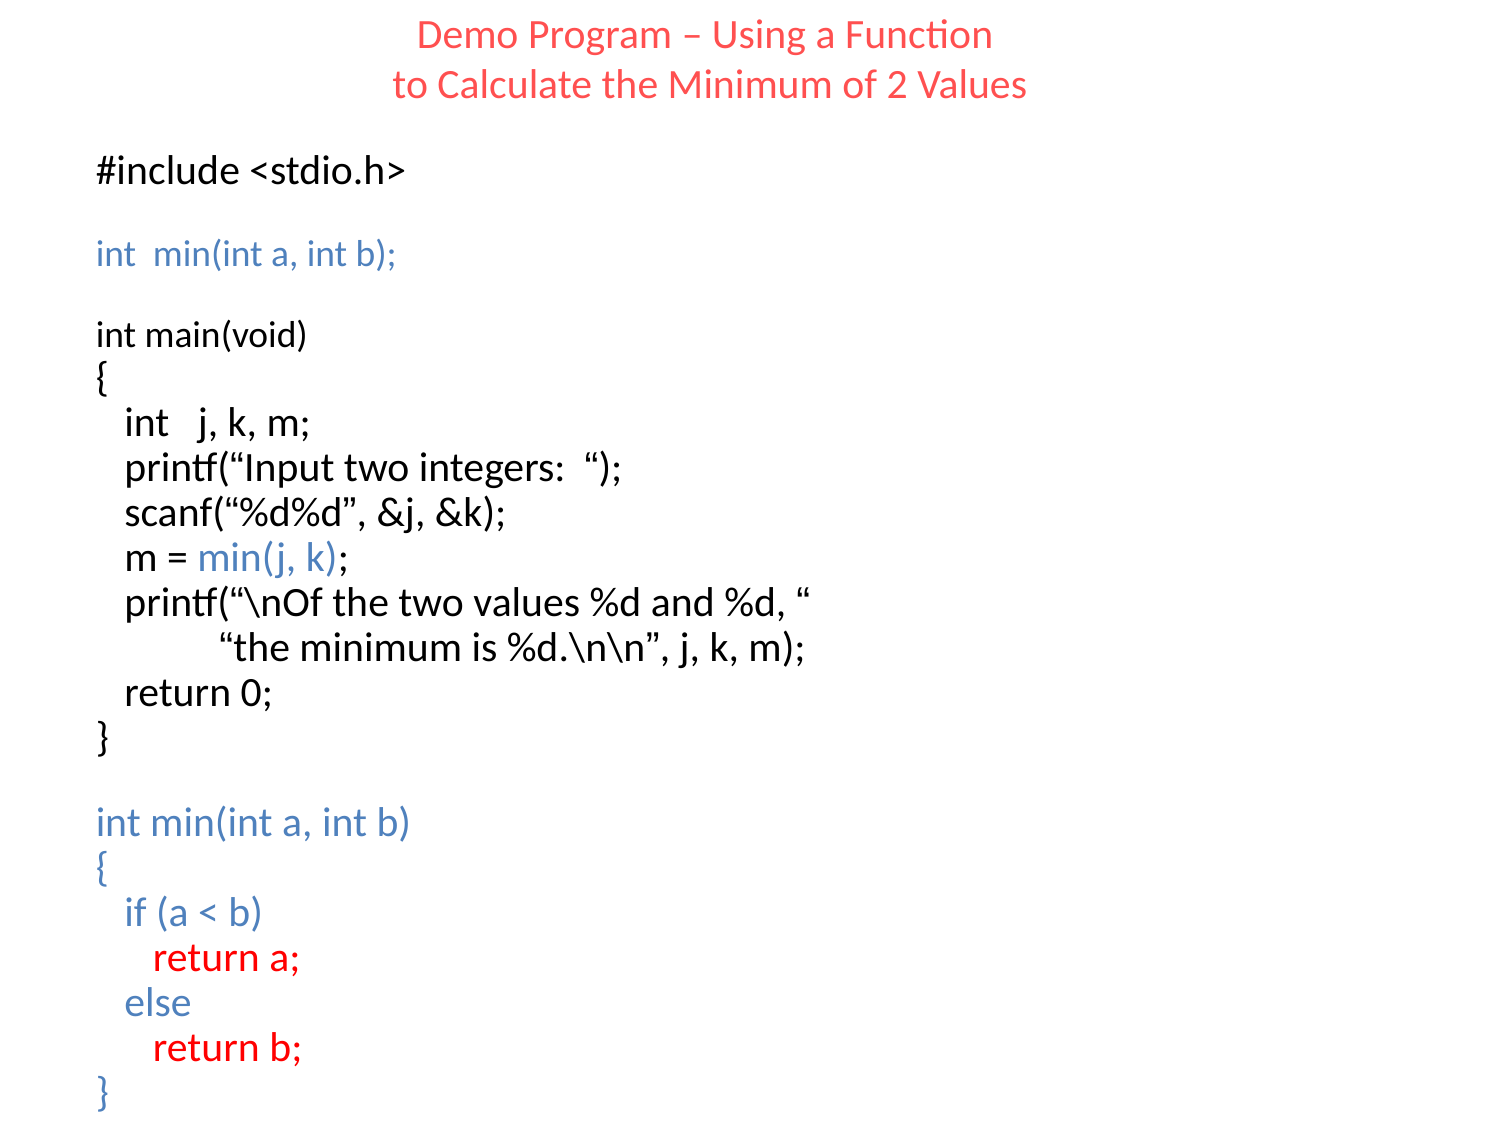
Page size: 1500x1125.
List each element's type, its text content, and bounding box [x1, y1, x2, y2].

text_box Demo Program – Using a Function to Calculate the Minimum of 2 Values [377, 0, 1043, 115]
text_box #include <stdio.h> int min(int a, int b); int main(void) { int j, k, m; printf(“Input two integers: “); scanf(“%d%d”, &j, &k); m = min(j, k); printf(“\nOf the two values %d and %d, “ “the minimum is %d.\n\n”, j, k, m); return 0; } int min(int a, int b) { if (a < b) return a; else return b; } [81, 141, 826, 1123]
